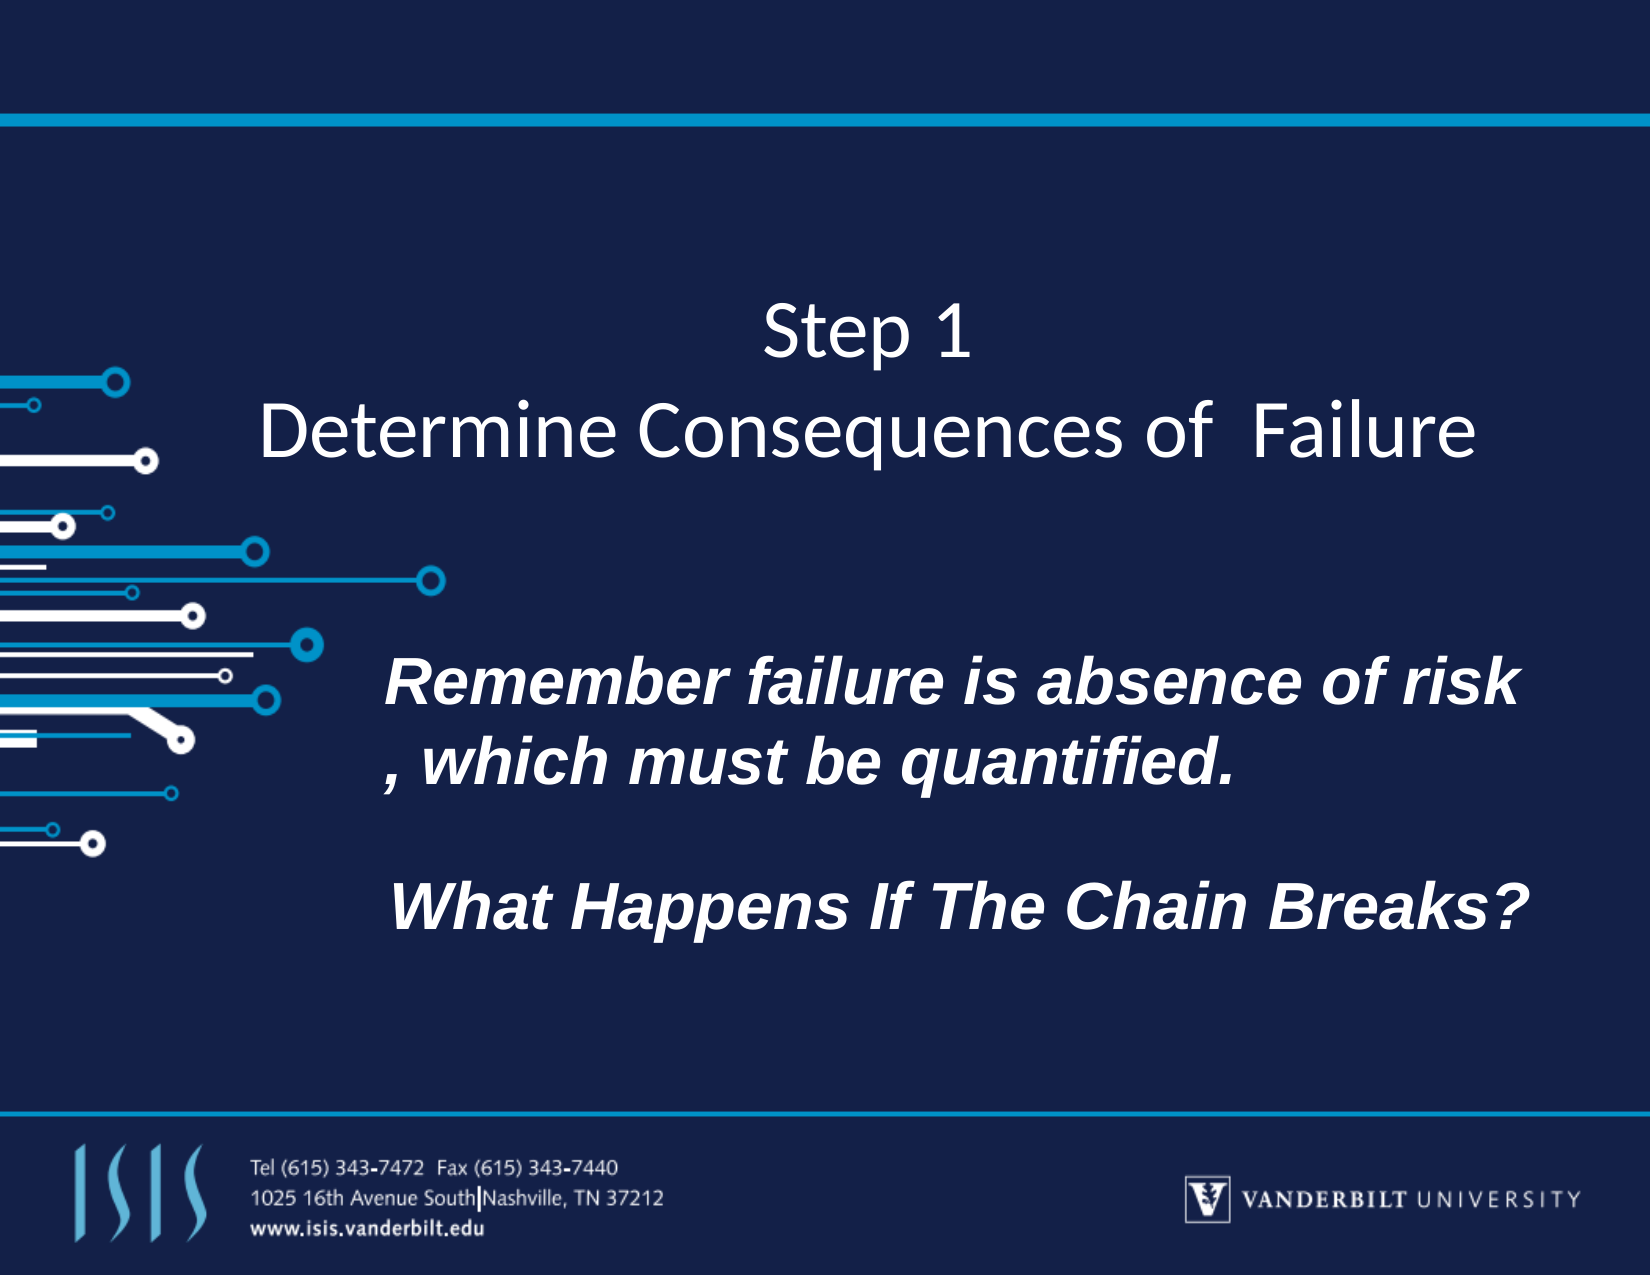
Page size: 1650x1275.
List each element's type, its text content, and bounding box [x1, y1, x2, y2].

title Step 1 Determine Consequences of Failure [228, 268, 1508, 482]
text_box Remember failure is absence of risk , which must be quantified. [382, 637, 1532, 798]
text_box What Happens If The Chain Breaks? [387, 862, 1537, 943]
